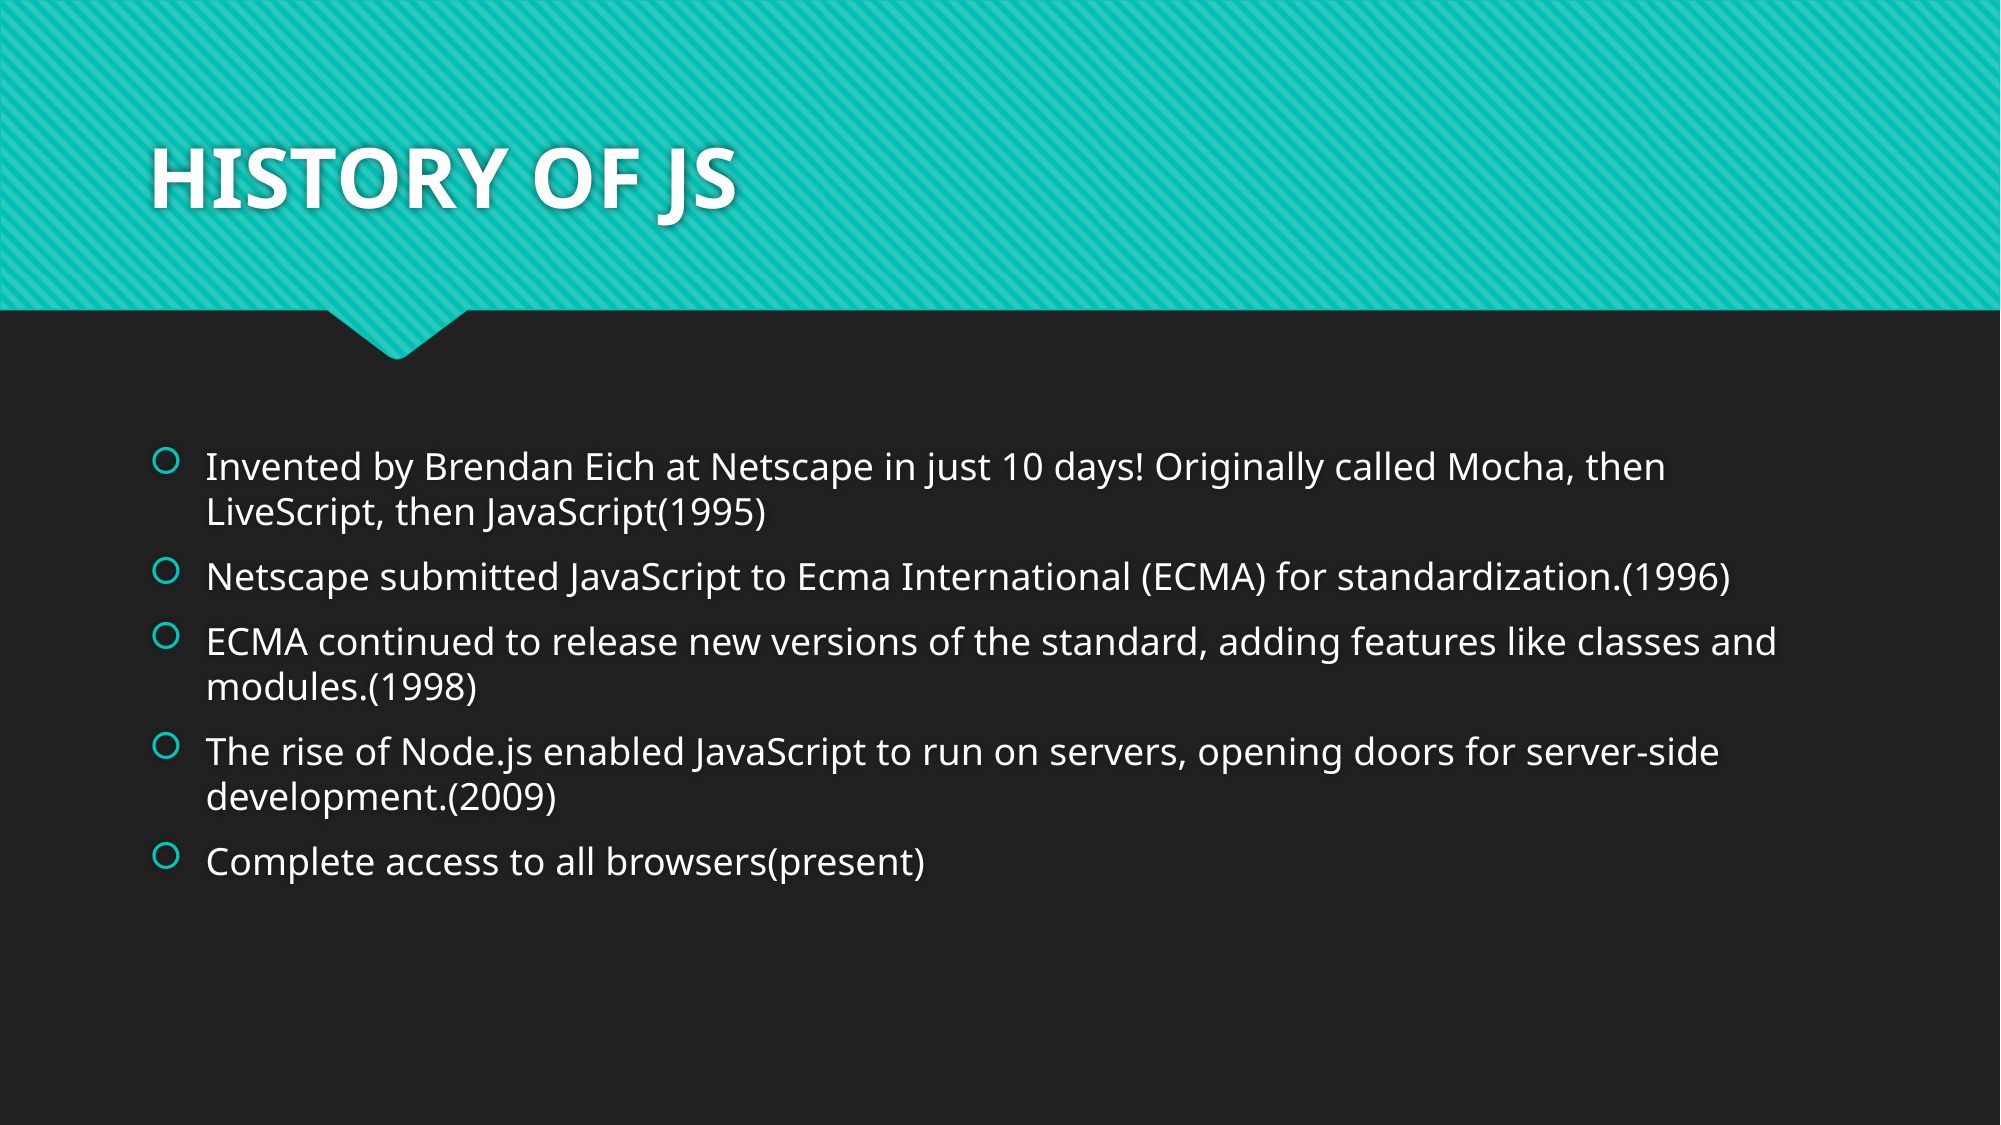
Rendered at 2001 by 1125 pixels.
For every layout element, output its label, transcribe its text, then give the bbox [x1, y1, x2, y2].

title HISTORY OF JS [132, 73, 1868, 233]
list Invented by Brendan Eich at Netscape in just 10 days! Originally called Mocha, then LiveScript, then JavaScript(1995) Netscape submitted JavaScript to Ecma International (ECMA) for standardization.(1996) ECMA continued to release new versions of the standard, adding features like classes and modules.(1998) The rise of Node.js enabled JavaScript to run on servers, opening doors for server-side development.(2009) Complete access to all browsers(present) [134, 364, 1866, 962]
